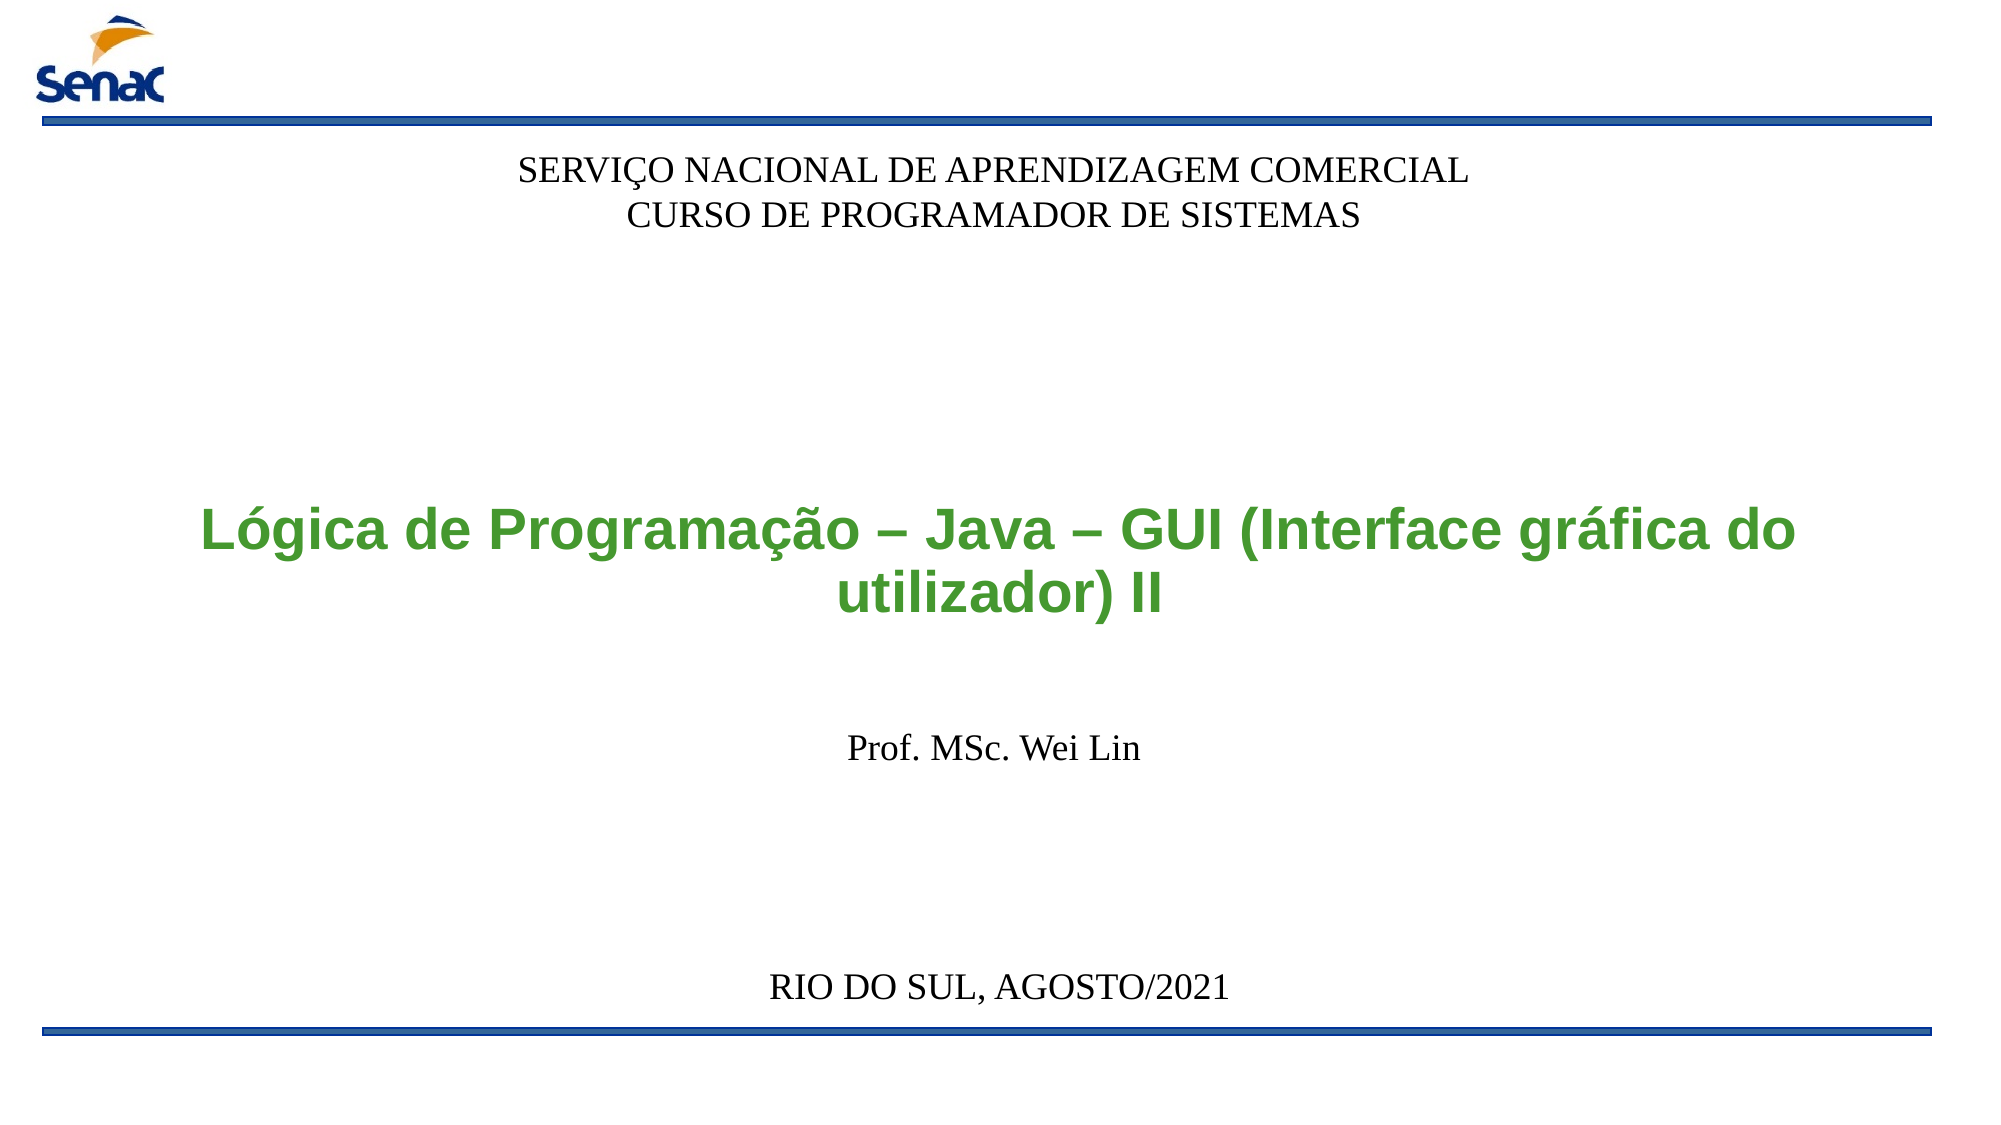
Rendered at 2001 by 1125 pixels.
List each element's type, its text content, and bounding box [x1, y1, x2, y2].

text_box RIO DO SUL, AGOSTO/2021 [754, 954, 1246, 1015]
text_box SERVIÇO NACIONAL DE APRENDIZAGEM COMERCIAL CURSO DE PROGRAMADOR DE SISTEMAS [232, 137, 1756, 242]
picture [22, 3, 177, 117]
text_box Prof. MSc. Wei Lin [336, 715, 1652, 776]
title Lógica de Programação – Java – GUI (Interface gráfica do utilizador) II [99, 468, 1900, 657]
